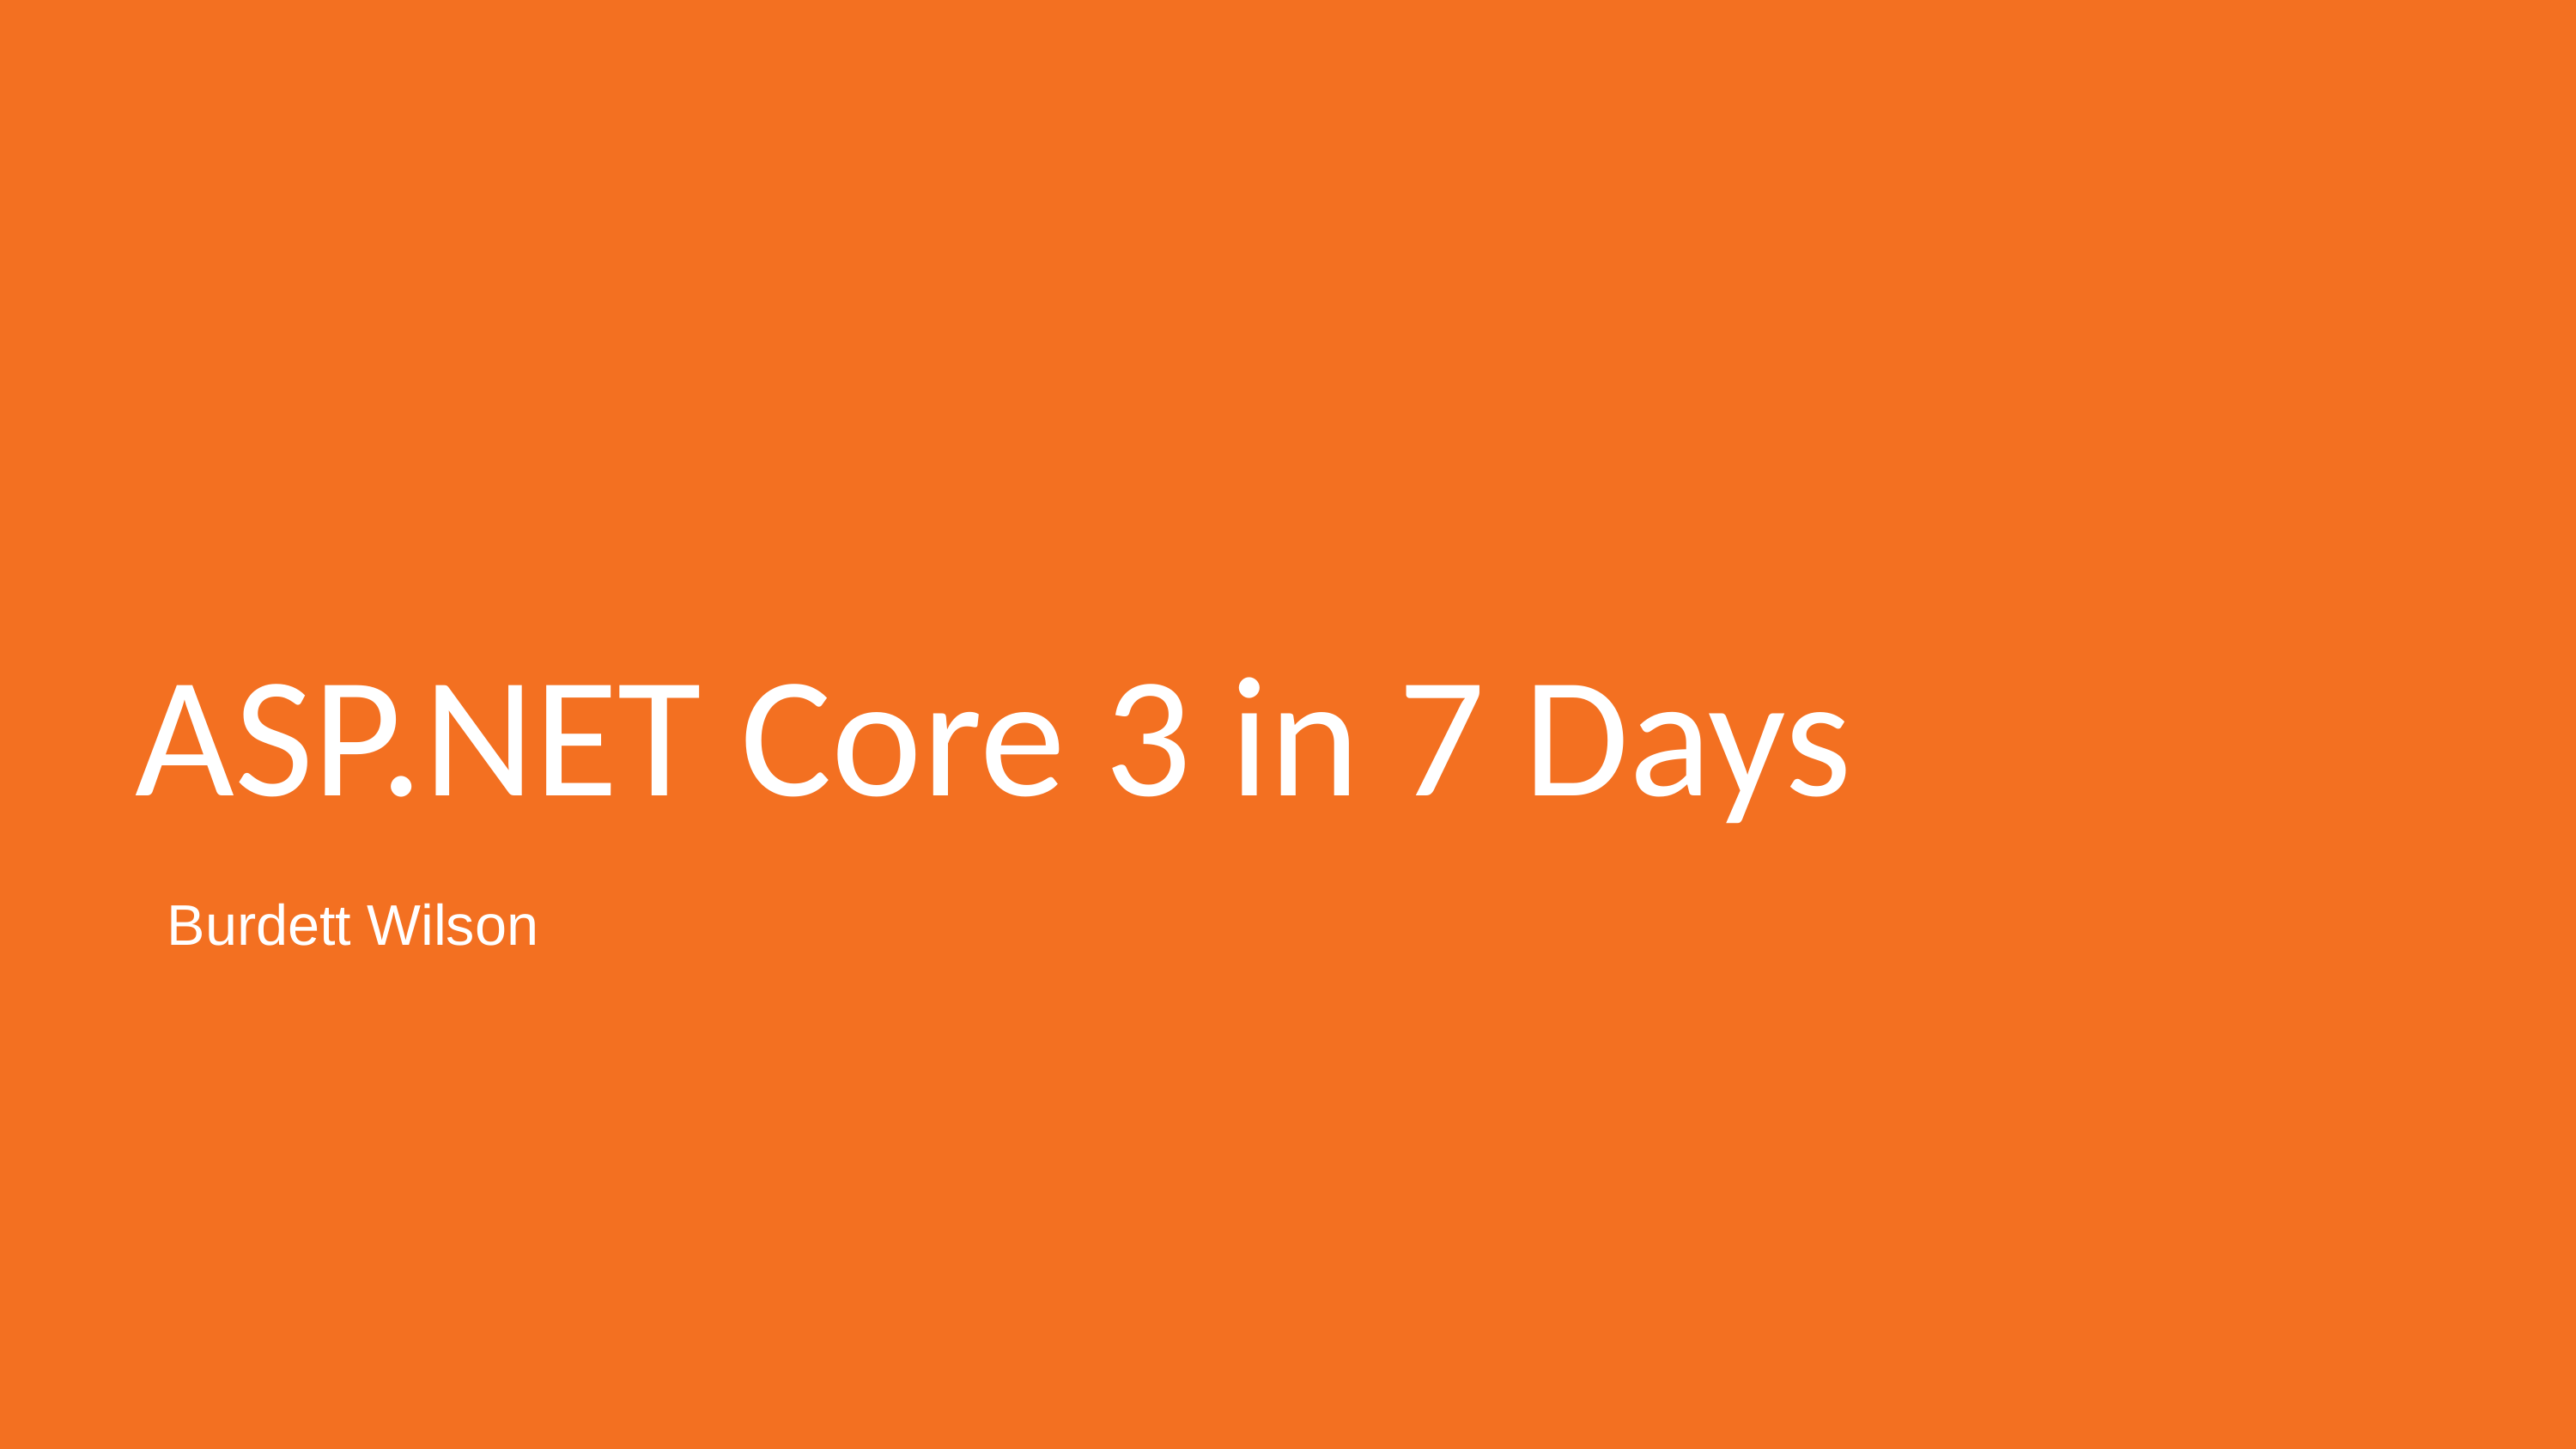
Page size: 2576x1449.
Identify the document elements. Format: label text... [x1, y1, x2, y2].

text_box Burdett Wilson [154, 881, 552, 964]
title ASP.NET Core 3 in 7 Days [109, 593, 2427, 856]
